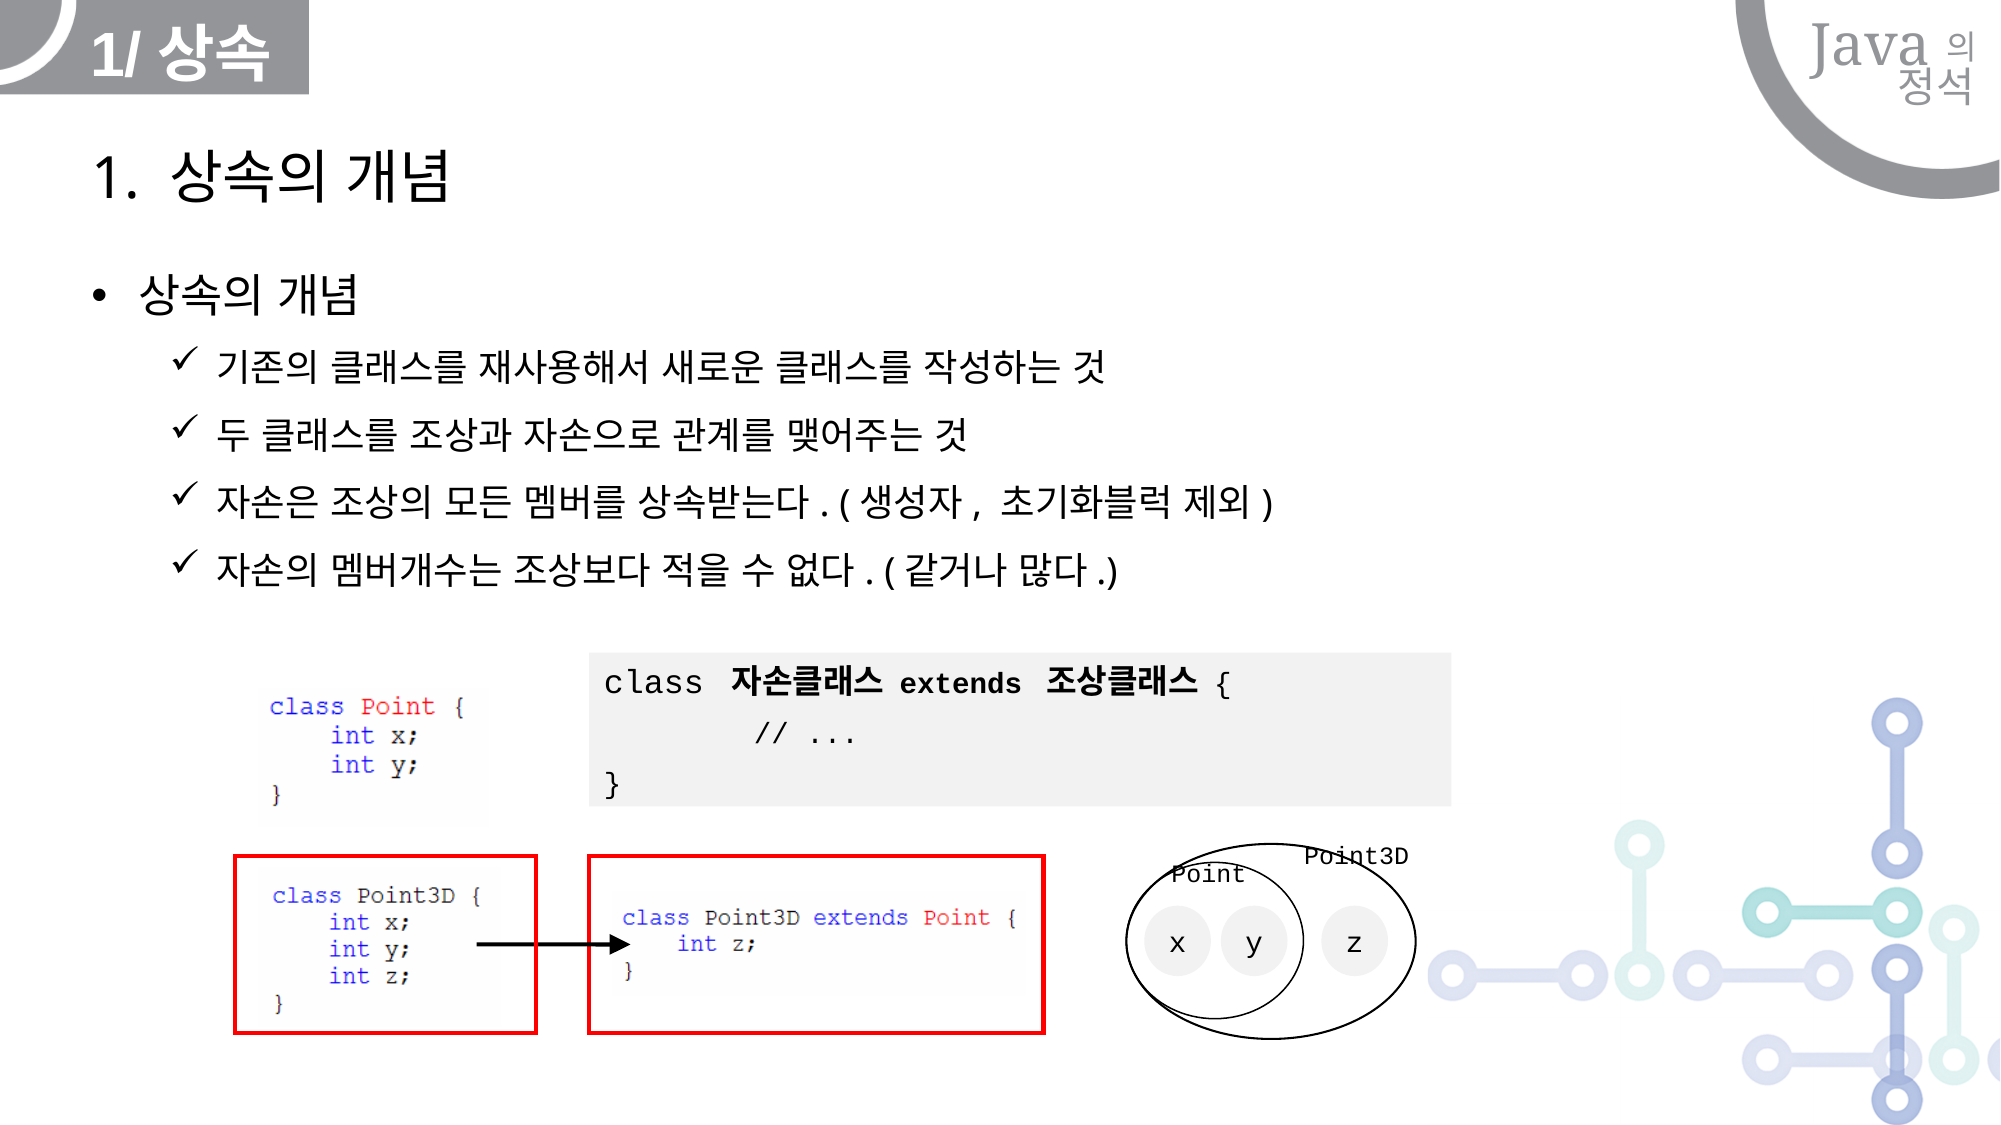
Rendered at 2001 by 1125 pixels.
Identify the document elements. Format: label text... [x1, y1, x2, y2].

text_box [234, 855, 1044, 1034]
picture [258, 688, 489, 827]
text_box 1/상속 [75, 6, 298, 101]
text_box [0, 86, 75, 95]
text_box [1795, 0, 2000, 119]
text_box [77, 0, 310, 95]
picture [1735, 0, 2000, 199]
text_box 1. 상속의 개념 [76, 133, 1334, 218]
text_box class 자손클래스 extends 조상클래스 { // ... } [589, 652, 1452, 807]
picture [1427, 697, 2001, 1125]
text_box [1126, 831, 1428, 1039]
text_box 상속의 개념 기존의 클래스를 재사용해서 새로운 클래스를 작성하는 것 두 클래스를 조상과 자손으로 관계를 맺어주는 것 자손은 조상의 모든 멤버를 상속받는다. (생성자, 초기화블럭 제외) 자손의 멤버개수는 조상보다 적을 수 없다. (같거나 많다.) [76, 232, 1932, 600]
picture [0, 0, 77, 86]
